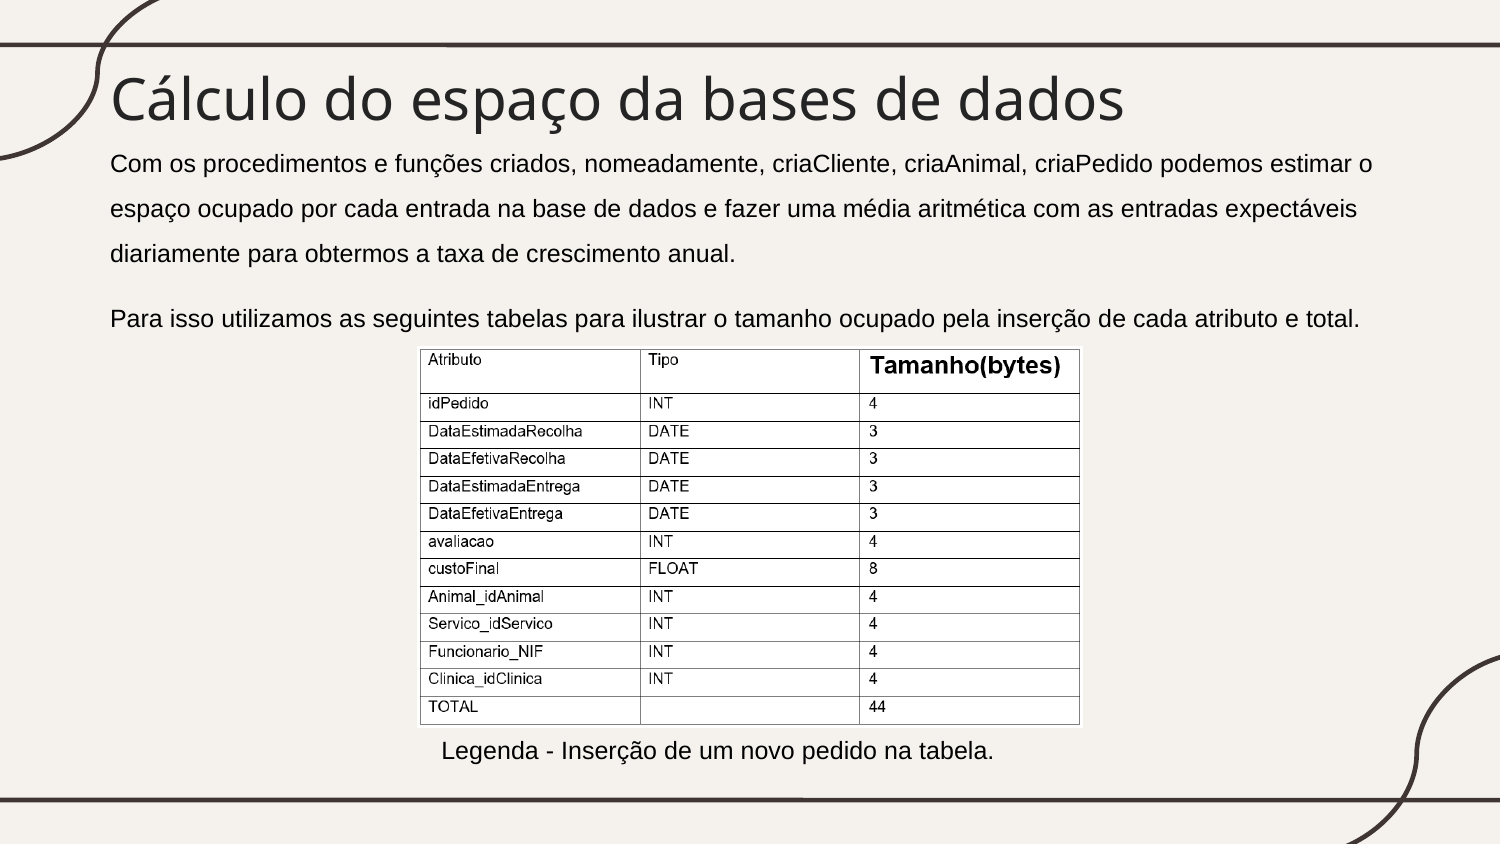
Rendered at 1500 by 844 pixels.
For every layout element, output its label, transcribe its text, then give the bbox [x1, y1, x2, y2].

picture [417, 345, 1083, 728]
text_box Legenda - Inserção de um novo pedido na tabela. [426, 736, 1074, 773]
subtitle Com os procedimentos e funções criados, nomeadamente, criaCliente, criaAnimal, criaPedido podemos estimar o espaço ocupado por cada entrada na base de dados e fazer uma média aritmética com as entradas expectáveis diariamente para obtermos a taxa de crescimento anual. Para isso utilizamos as seguintes tabelas para ilustrar o tamanho ocupado pela inserção de cada atributo e total. [109, 170, 1460, 361]
title Cálculo do espaço da bases de dados [109, 131, 1460, 170]
